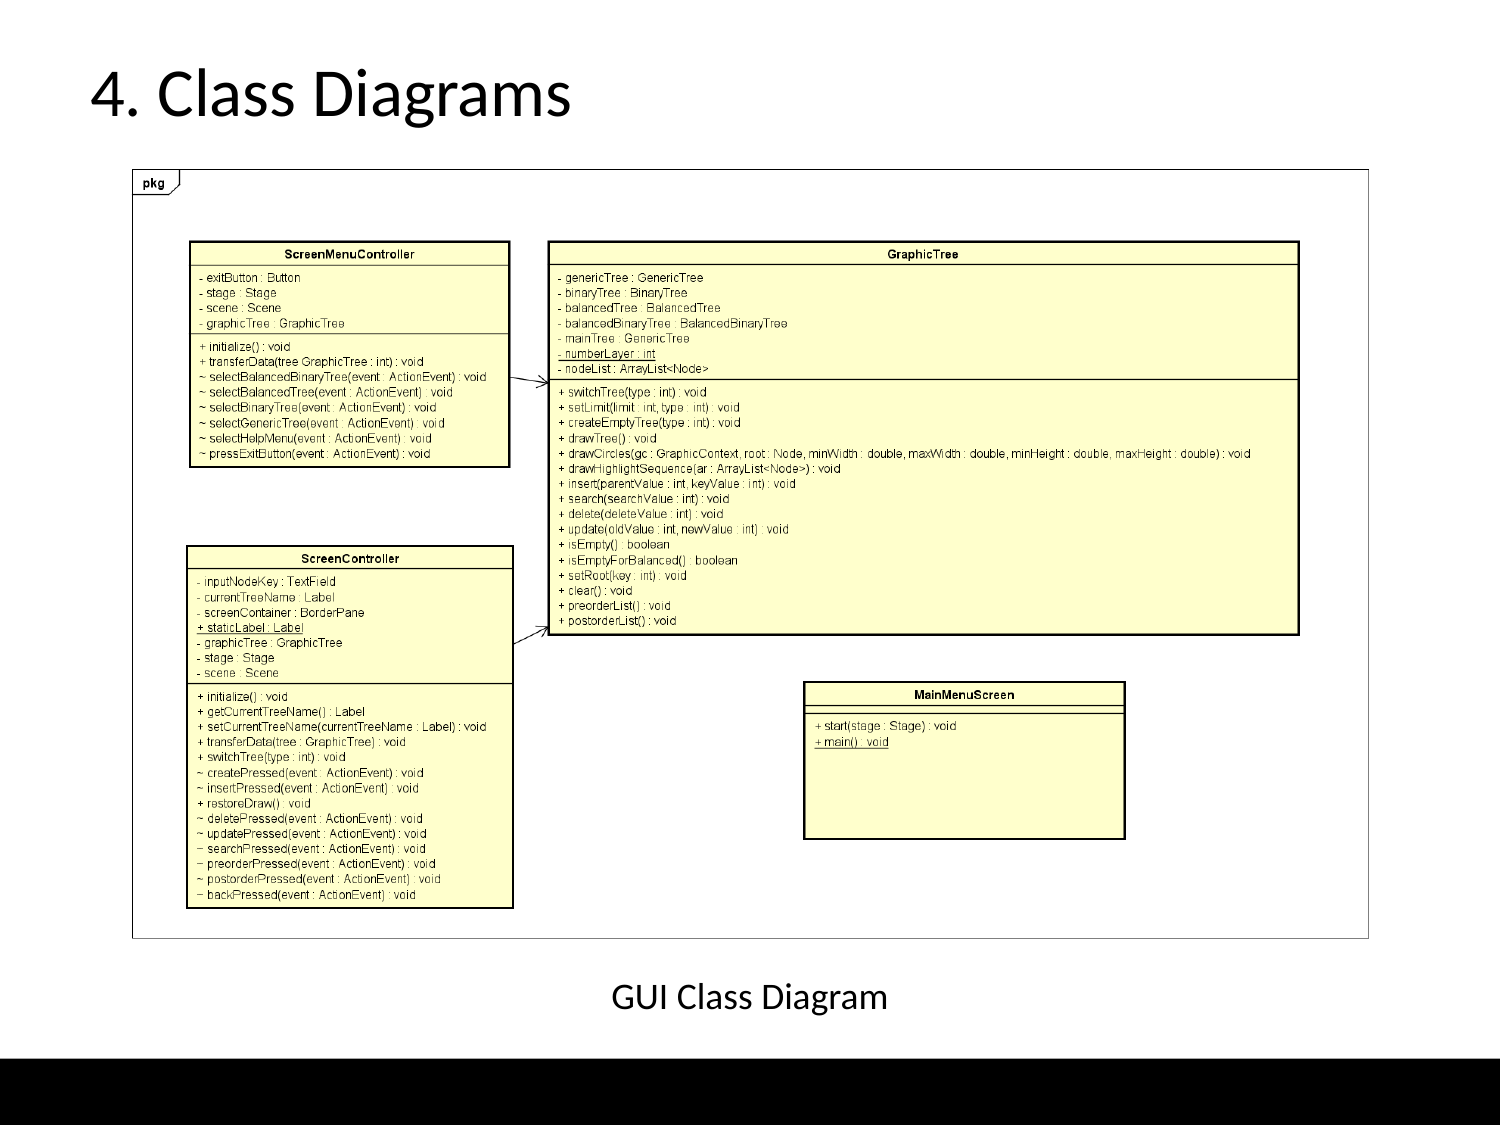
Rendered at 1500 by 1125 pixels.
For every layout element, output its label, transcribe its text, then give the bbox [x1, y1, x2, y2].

title 4. Class Diagrams [75, 19, 1425, 159]
text_box [0, 1058, 1500, 1125]
text_box GUI Class Diagram [490, 964, 1010, 1025]
picture [122, 159, 1378, 949]
